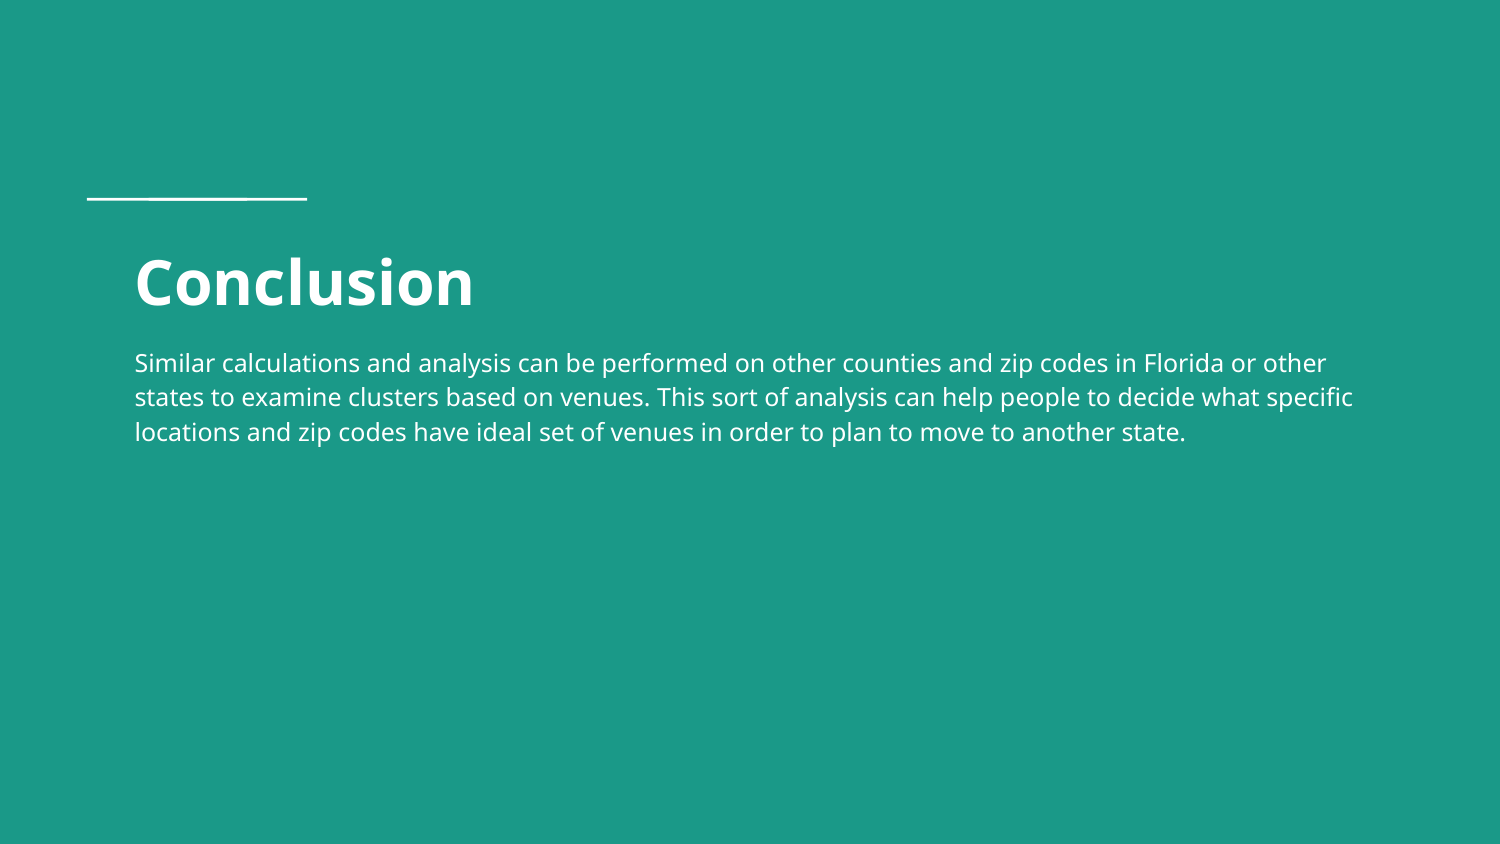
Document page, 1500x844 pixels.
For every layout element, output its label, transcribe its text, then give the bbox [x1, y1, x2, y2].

title Conclusion Similar calculations and analysis can be performed on other counties and zip codes in Florida or other states to examine clusters based on venues. This sort of analysis can help people to decide what specific locations and zip codes have ideal set of venues in order to plan to move to another state. [119, 216, 1381, 688]
